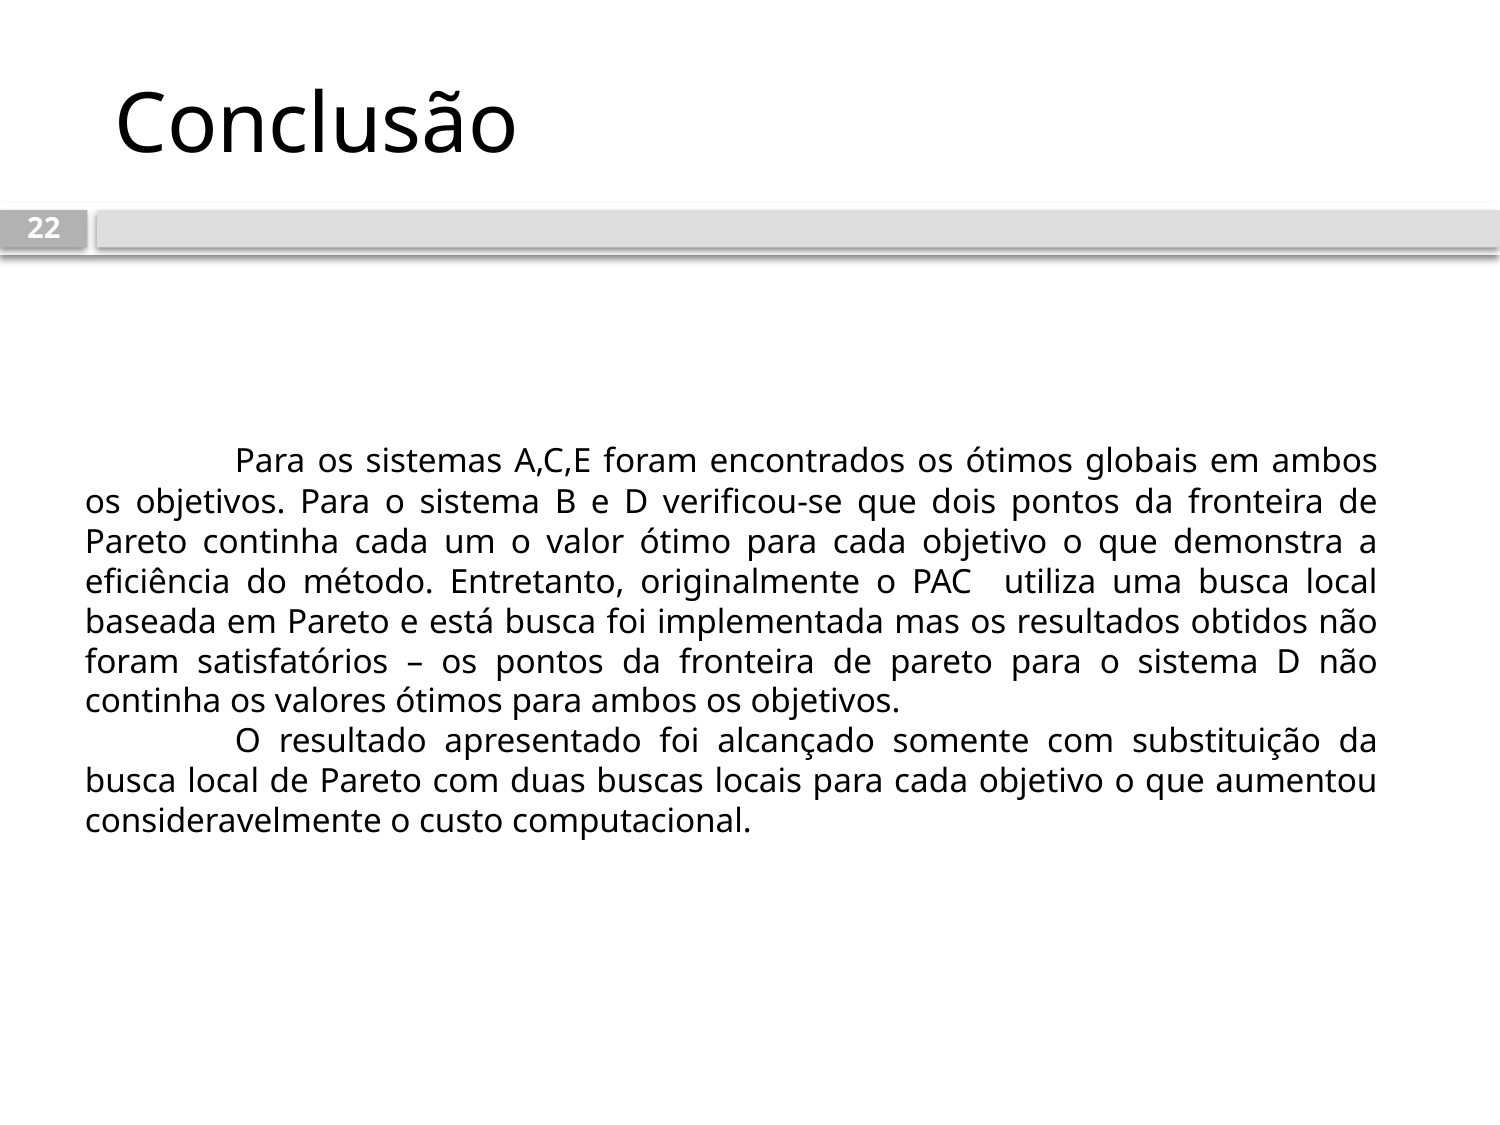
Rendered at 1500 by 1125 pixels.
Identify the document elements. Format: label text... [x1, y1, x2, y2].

title Conclusão [99, 37, 1438, 200]
slide_number 22 [0, 208, 88, 249]
text_box Para os sistemas A,C,E foram encontrados os ótimos globais em ambos os objetivos. Para o sistema B e D verificou-se que dois pontos da fronteira de Pareto continha cada um o valor ótimo para cada objetivo o que demonstra a eficiência do método. Entretanto, originalmente o PAC utiliza uma busca local baseada em Pareto e está busca foi implementada mas os resultados obtidos não foram satisfatórios – os pontos da fronteira de pareto para o sistema D não continha os valores ótimos para ambos os objetivos. O resultado apresentado foi alcançado somente com substituição da busca local de Pareto com duas buscas locais para cada objetivo o que aumentou consideravelmente o custo computacional. [70, 427, 1395, 937]
